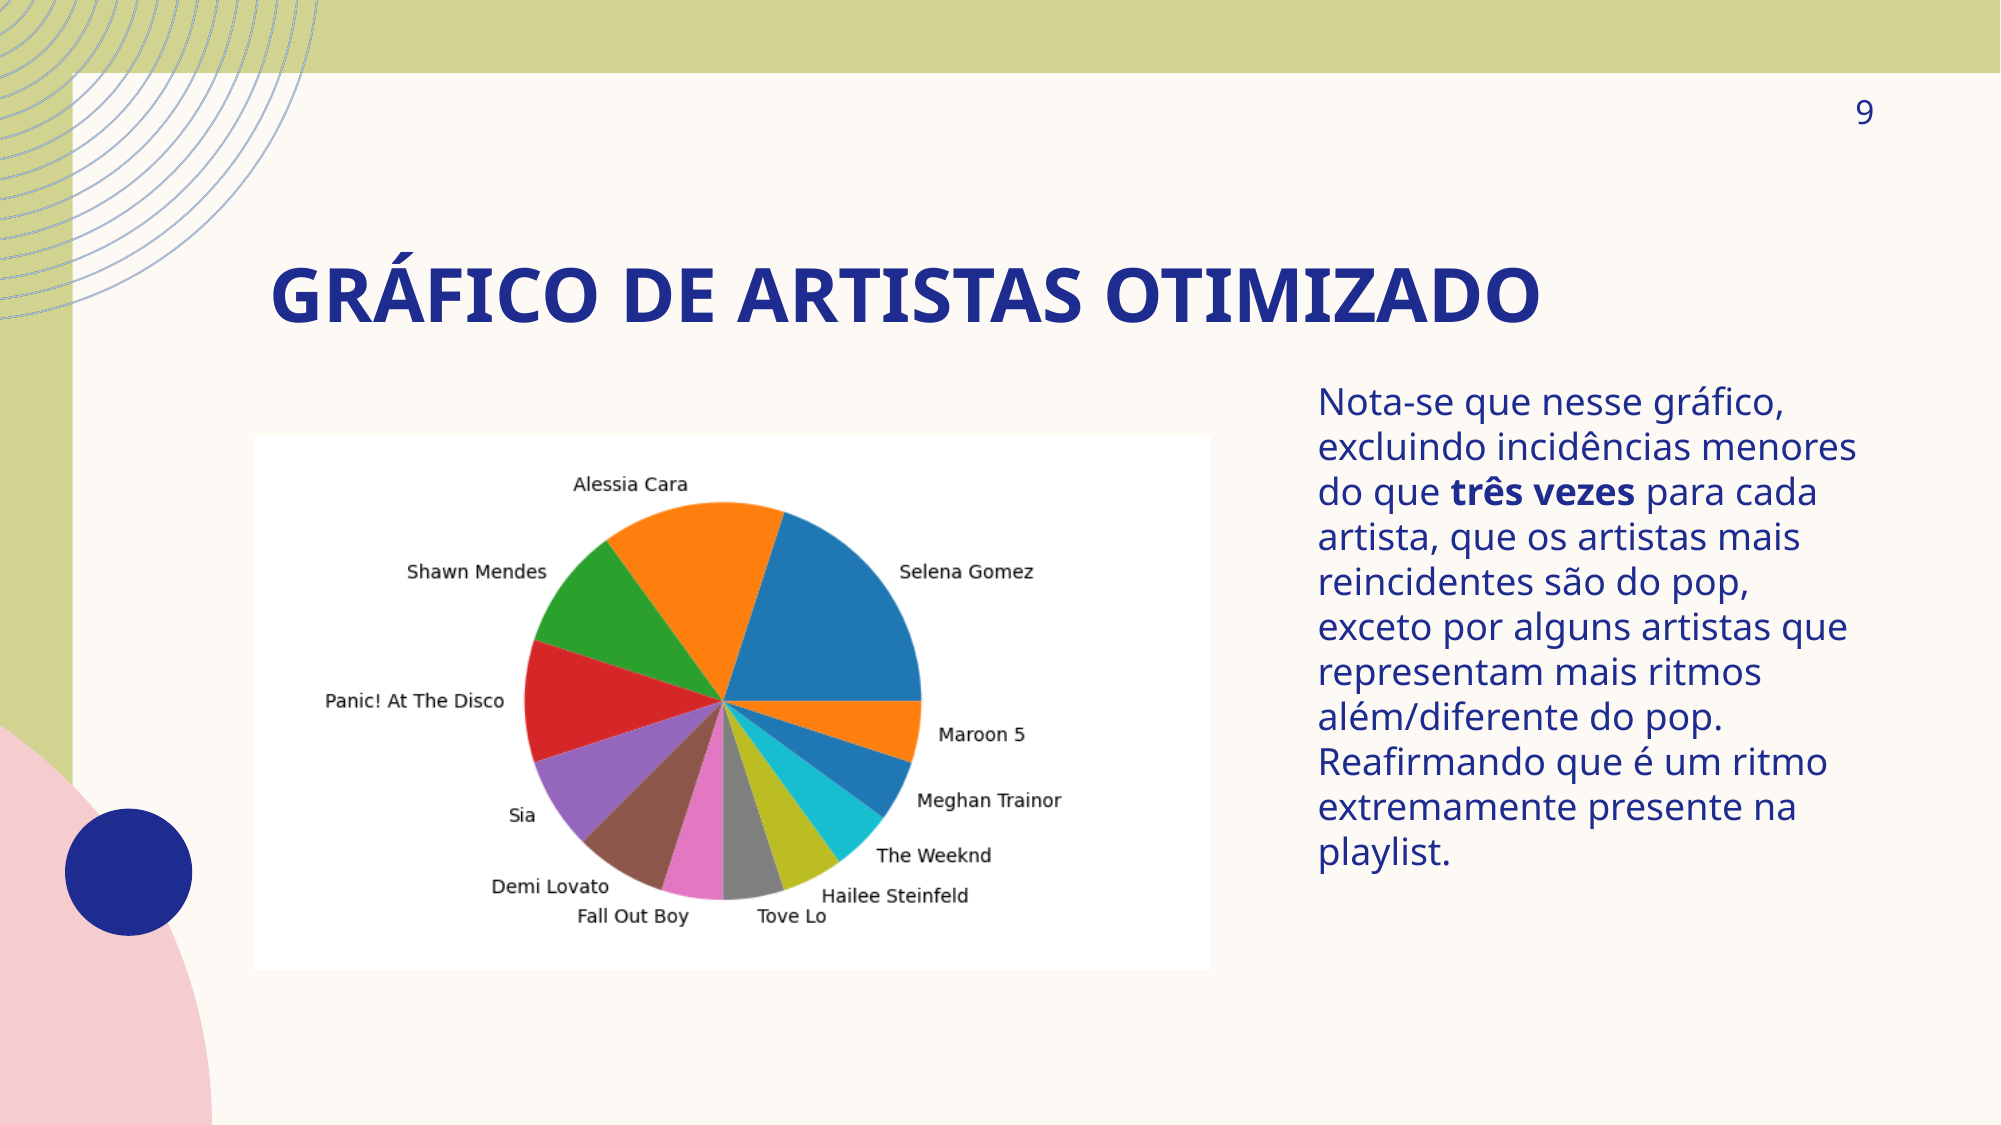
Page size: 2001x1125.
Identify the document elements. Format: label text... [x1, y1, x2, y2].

slide_number 9 [1712, 75, 1875, 153]
picture [254, 436, 1211, 970]
text_box Nota-se que nesse gráfico, excluindo incidências menores do que três vezes para cada artista, que os artistas mais reincidentes são do pop, exceto por alguns artistas que representam mais ritmos além/diferente do pop. Reafirmando que é um ritmo extremamente presente na playlist. [1302, 377, 1875, 1028]
picture [0, 0, 2001, 785]
title Gráfico de artistas otimizado [254, 173, 1875, 338]
